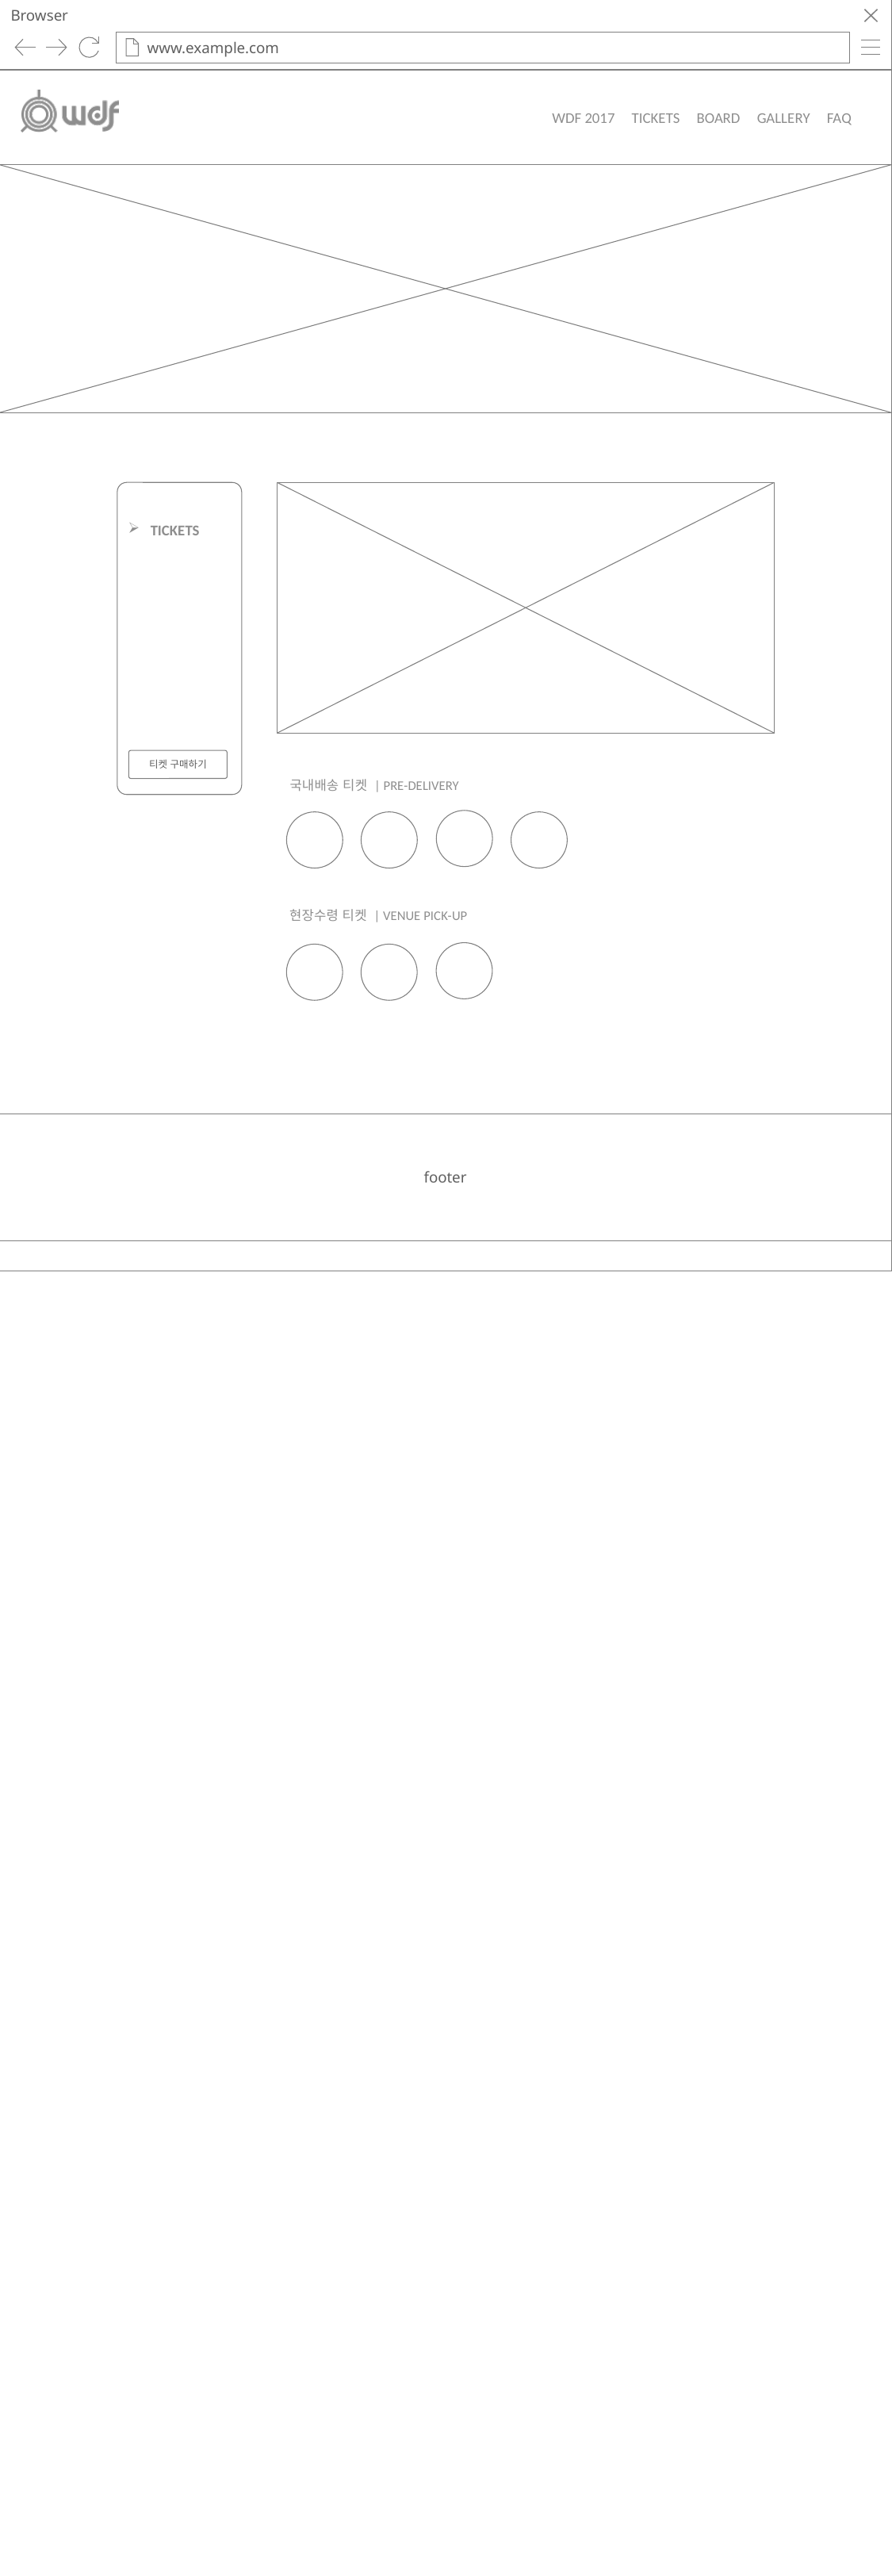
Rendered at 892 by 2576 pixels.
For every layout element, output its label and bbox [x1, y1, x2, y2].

picture [21, 90, 119, 132]
text_box [277, 482, 775, 734]
text_box [0, 0, 892, 164]
text_box [0, 164, 892, 413]
text_box [0, 413, 892, 1271]
